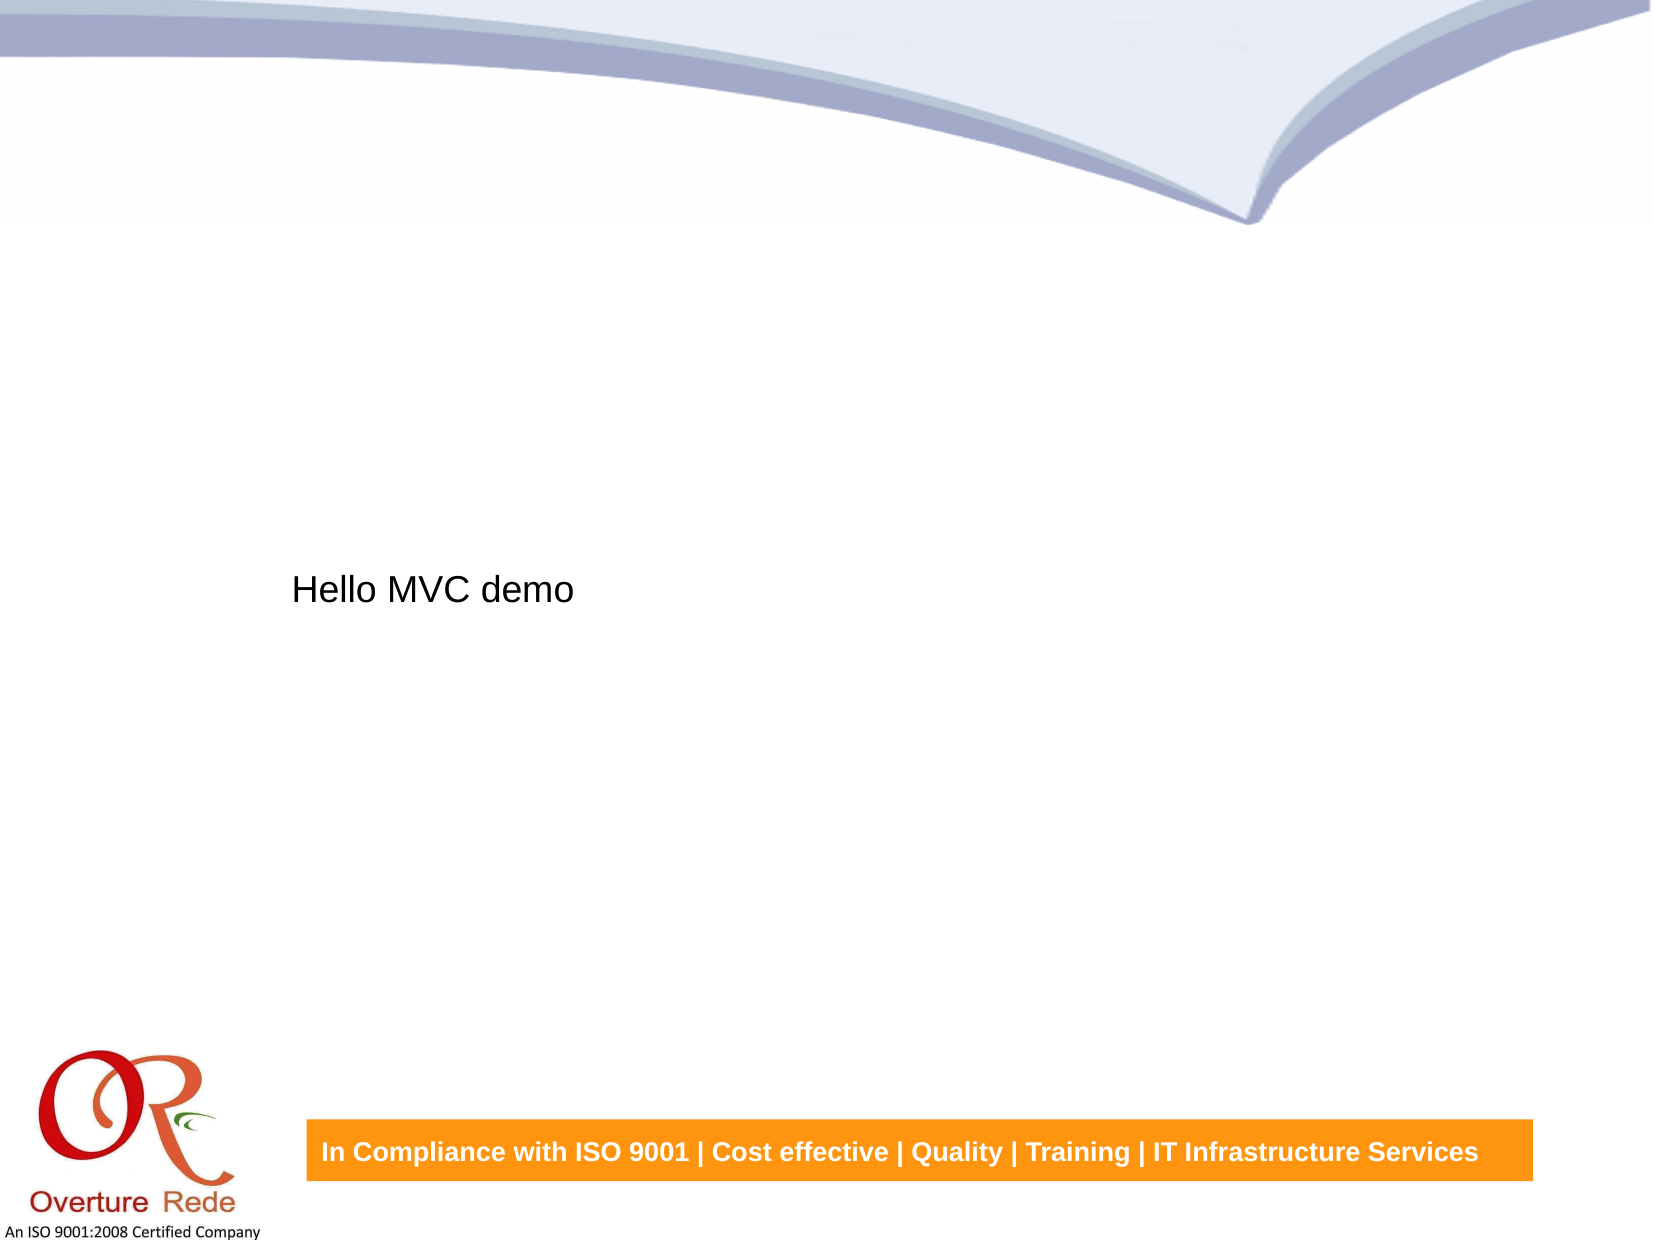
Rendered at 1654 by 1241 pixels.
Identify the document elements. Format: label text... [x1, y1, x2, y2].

picture [0, 0, 1654, 225]
picture [5, 1050, 260, 1240]
text_box Hello MVC demo [276, 557, 1052, 618]
